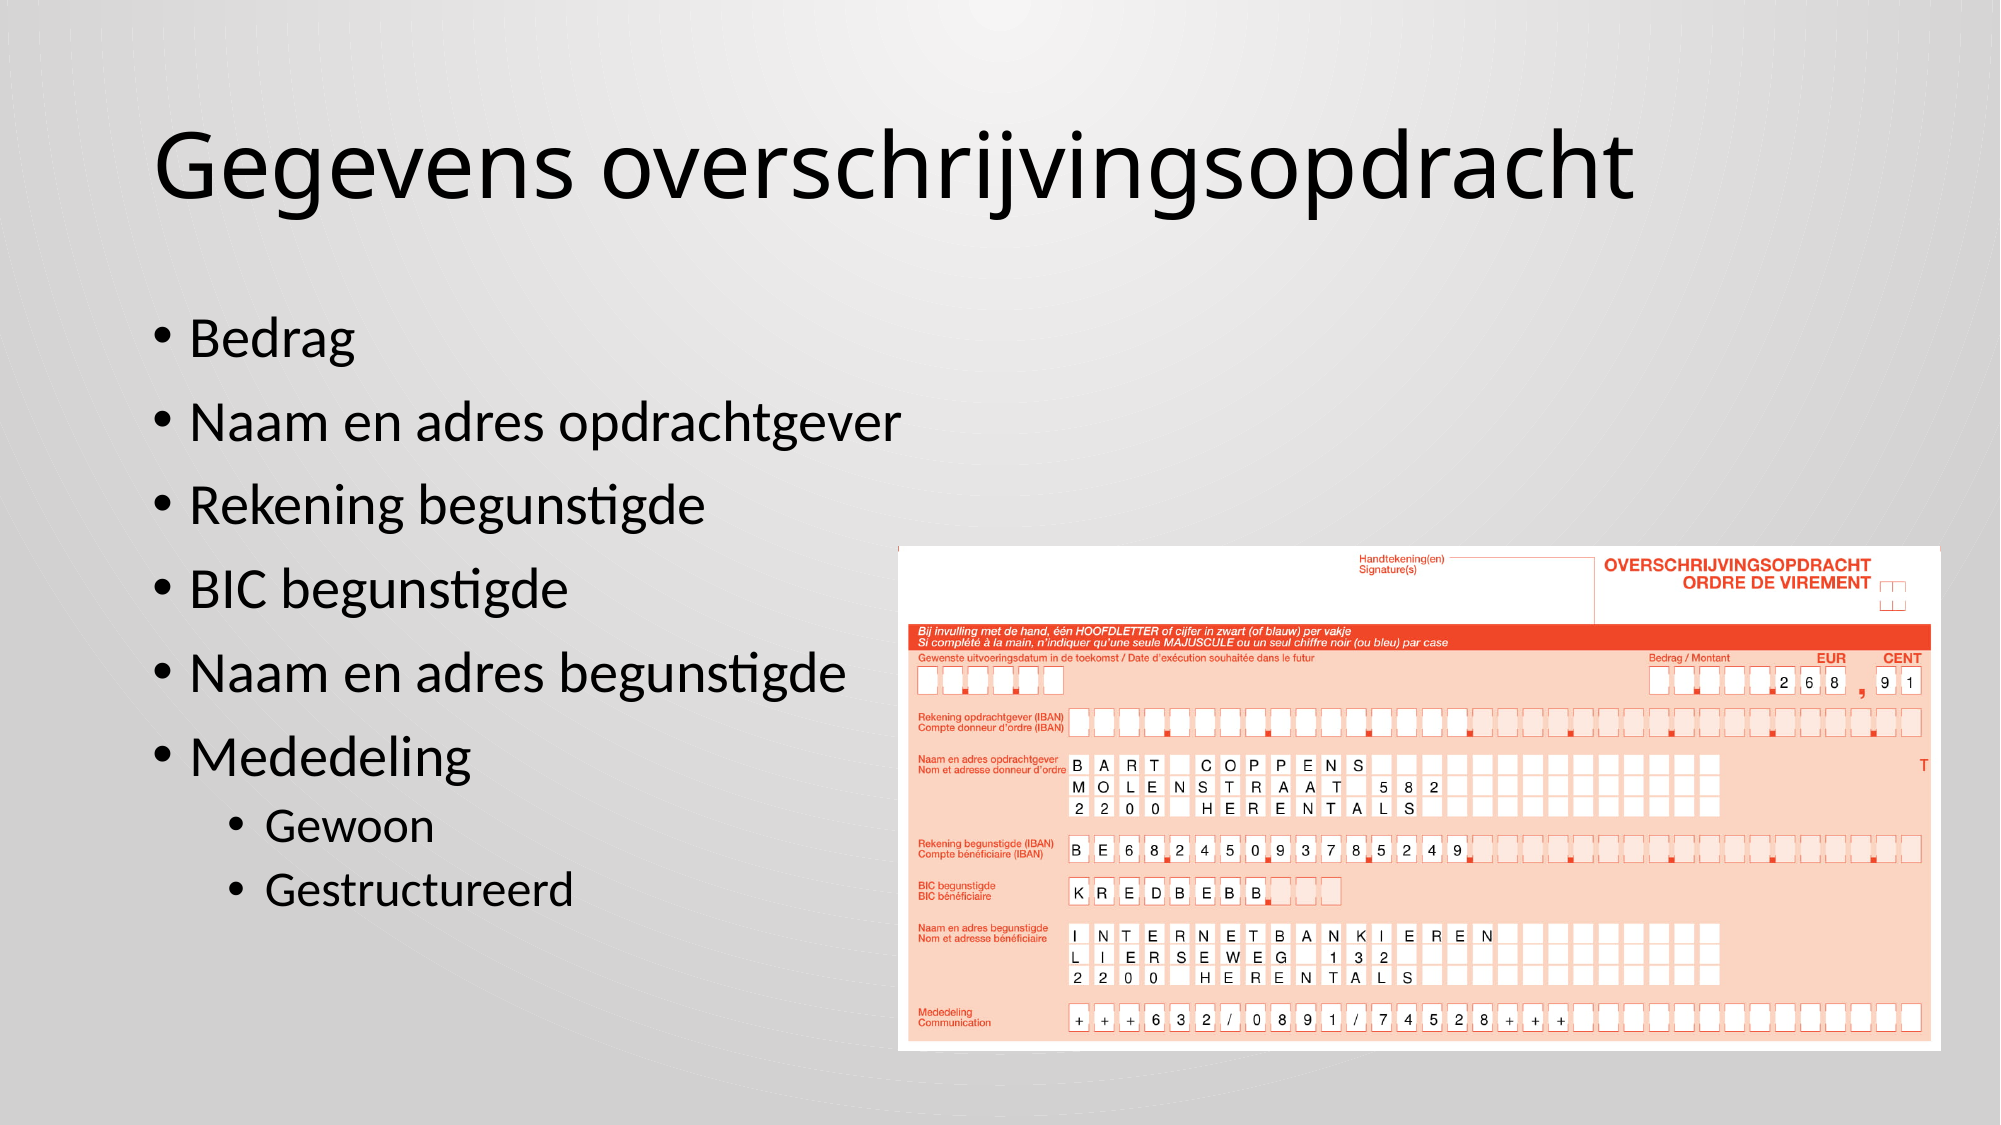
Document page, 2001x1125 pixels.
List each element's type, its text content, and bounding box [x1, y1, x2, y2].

list Bedrag Naam en adres opdrachtgever Rekening begunstigde BIC begunstigde Naam en adres begunstigde Mededeling Gewoon Gestructureerd [137, 299, 1863, 1014]
picture [898, 546, 1941, 1051]
title Gegevens overschrijvingsopdracht [137, 59, 1863, 278]
